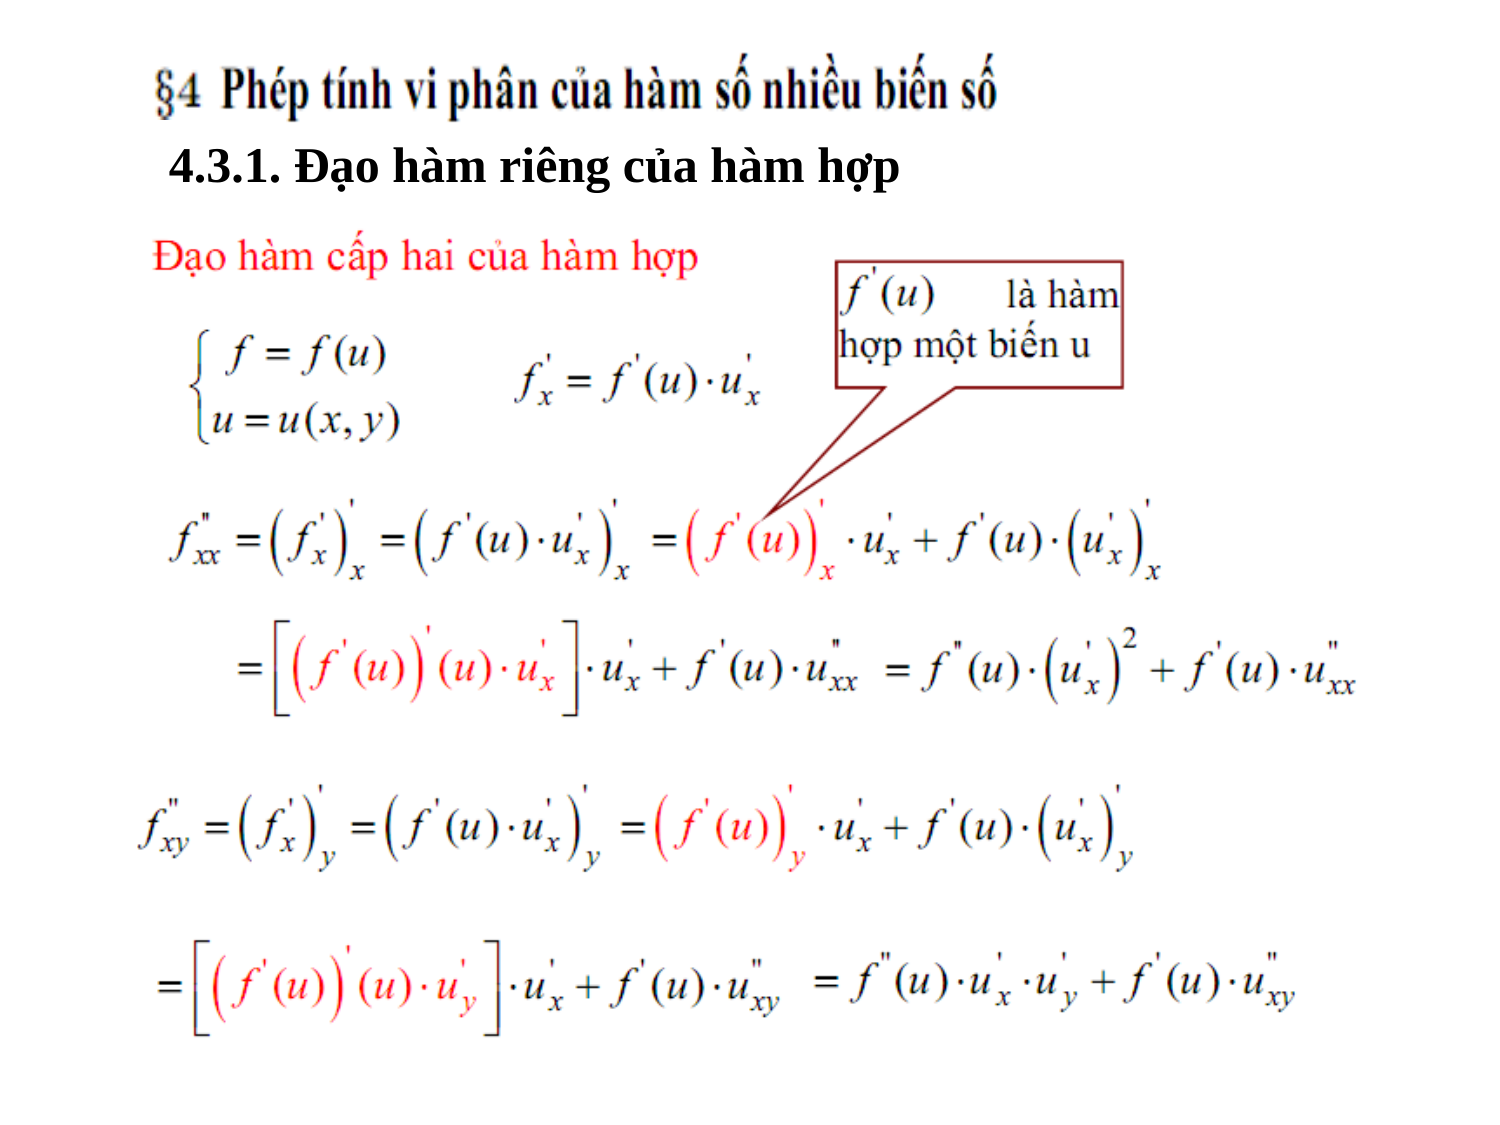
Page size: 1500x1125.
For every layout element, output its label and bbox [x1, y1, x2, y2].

text_box [146, 49, 1261, 206]
picture [137, 212, 1376, 1051]
